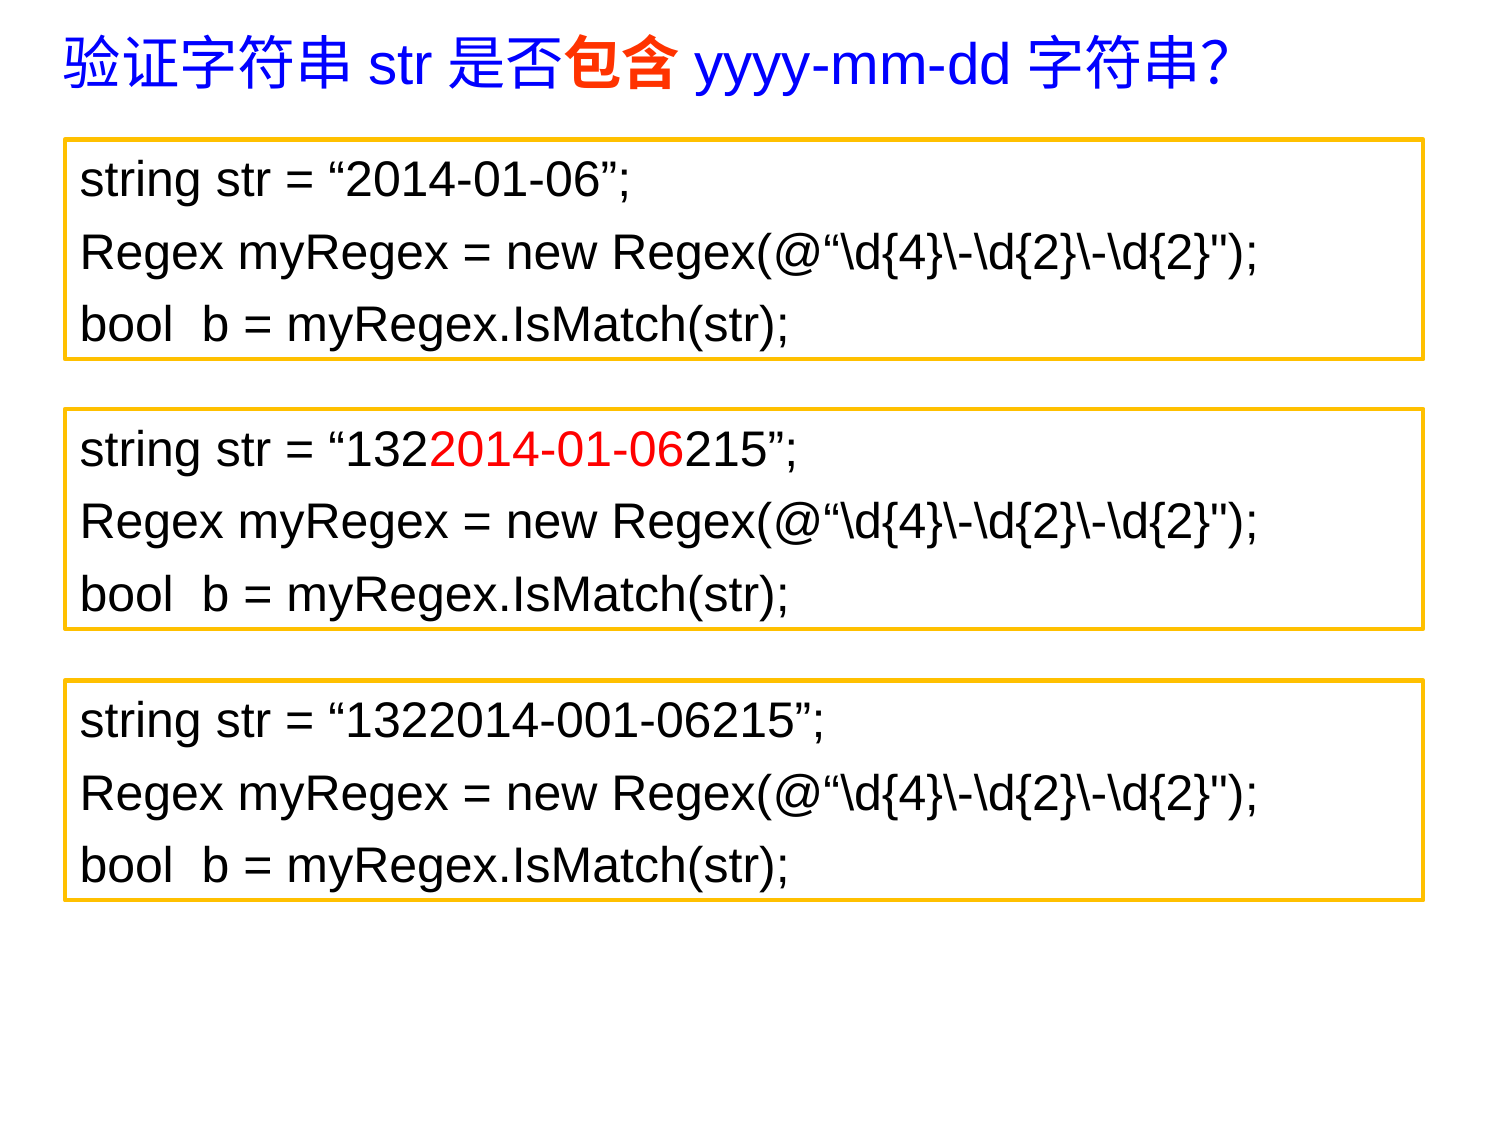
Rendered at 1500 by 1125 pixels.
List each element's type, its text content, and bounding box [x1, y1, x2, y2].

text_box string str = “1322014-01-06215”; Regex myRegex = new Regex(@“\d{4}\-\d{2}\-\d{2}"); bool b = myRegex.IsMatch(str); [64, 408, 1424, 629]
text_box string str = “2014-01-06”; Regex myRegex = new Regex(@“\d{4}\-\d{2}\-\d{2}"); bool b = myRegex.IsMatch(str); [64, 139, 1424, 360]
text_box string str = “1322014-001-06215”; Regex myRegex = new Regex(@“\d{4}\-\d{2}\-\d{2}"); bool b = myRegex.IsMatch(str); [64, 680, 1424, 901]
text_box 验证字符串str是否包含yyyy-mm-dd字符串？ [47, 19, 1447, 114]
